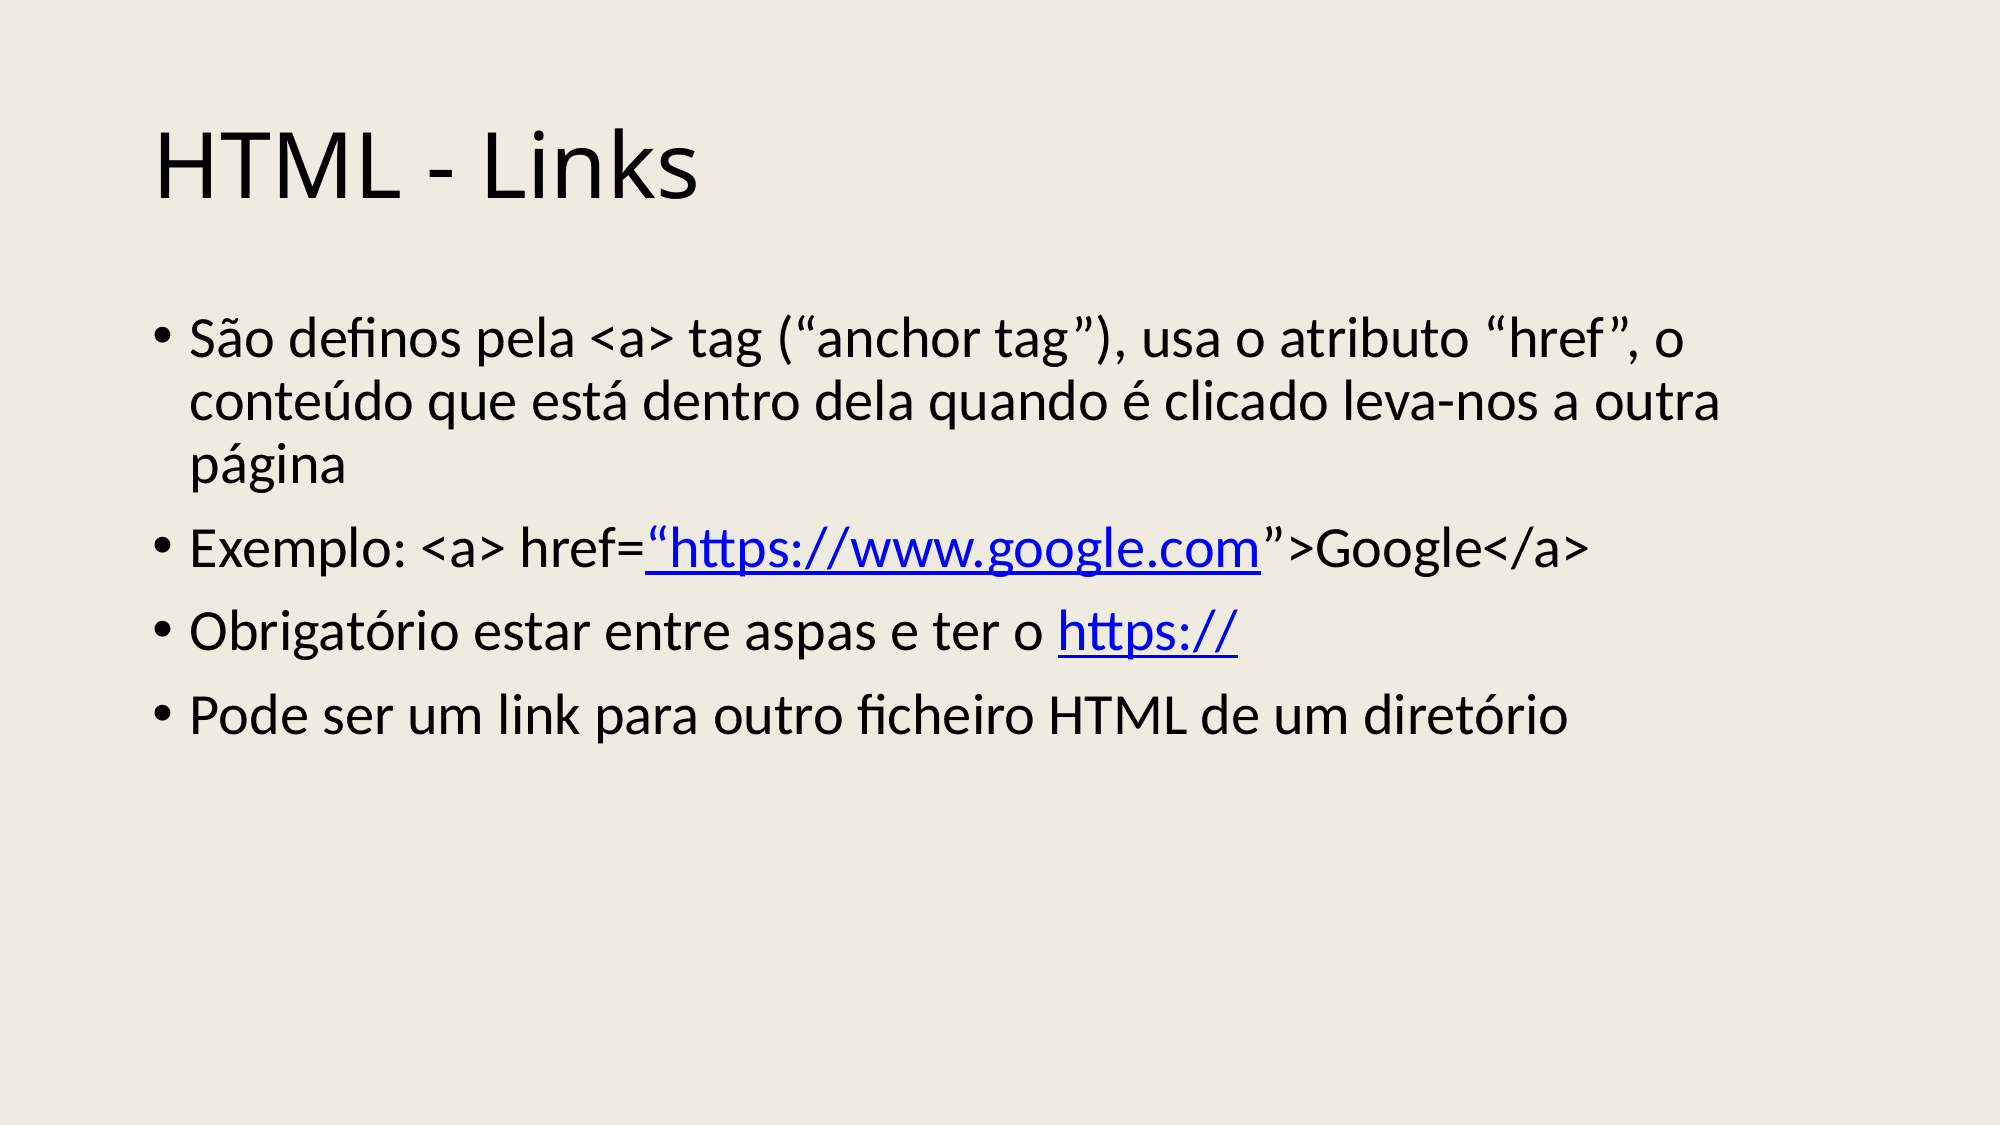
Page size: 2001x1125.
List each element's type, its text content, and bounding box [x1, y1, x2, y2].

list São definos pela <a> tag (“anchor tag”), usa o atributo “href”, o conteúdo que está dentro dela quando é clicado leva-nos a outra página Exemplo: <a> href=“https://www.google.com”>Google</a> Obrigatório estar entre aspas e ter o https:// Pode ser um link para outro ficheiro HTML de um diretório [137, 299, 1863, 1014]
title HTML - Links [137, 59, 1863, 278]
